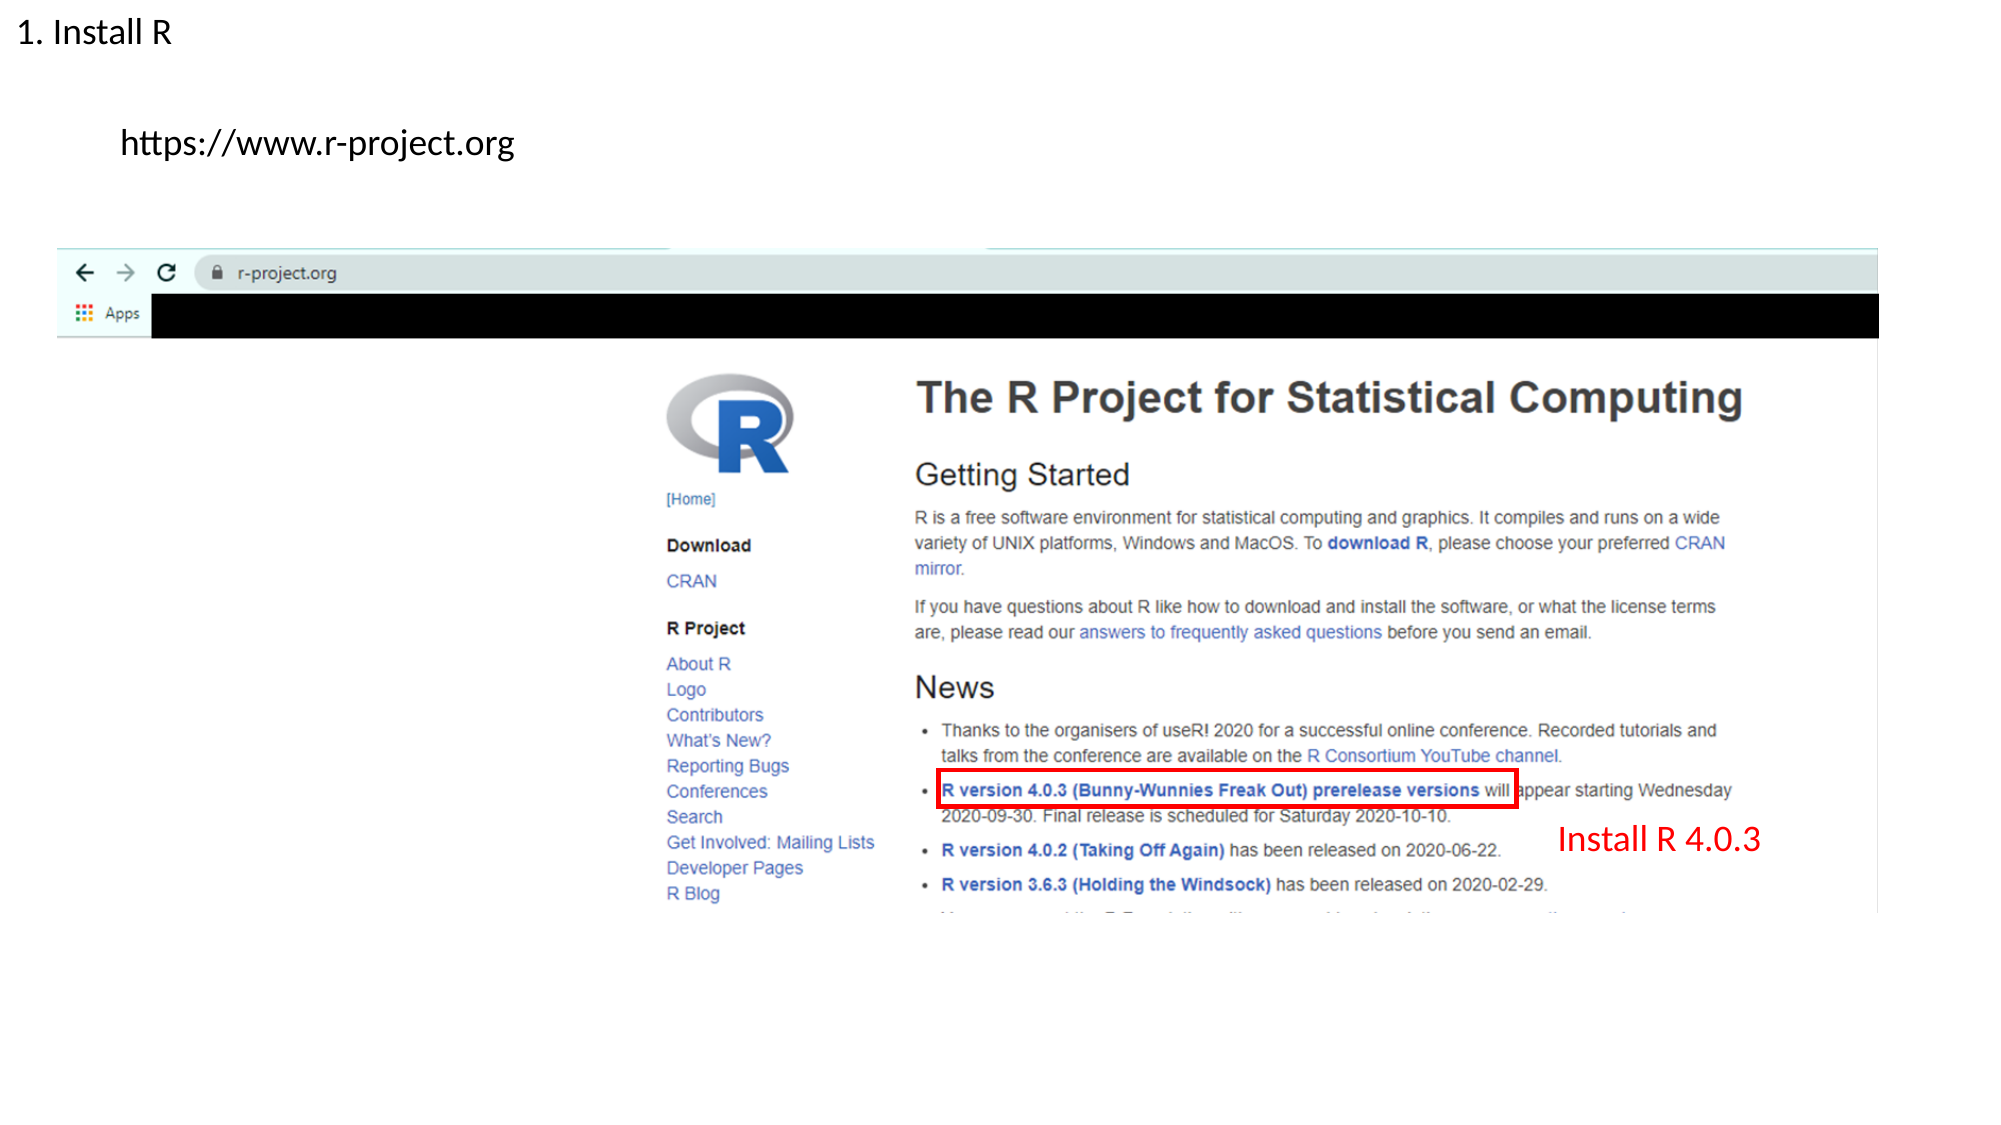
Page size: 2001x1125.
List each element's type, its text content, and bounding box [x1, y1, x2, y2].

text_box https://www.r-project.org [105, 110, 531, 171]
picture [57, 248, 1879, 913]
text_box 1. Install R [1, 0, 187, 60]
